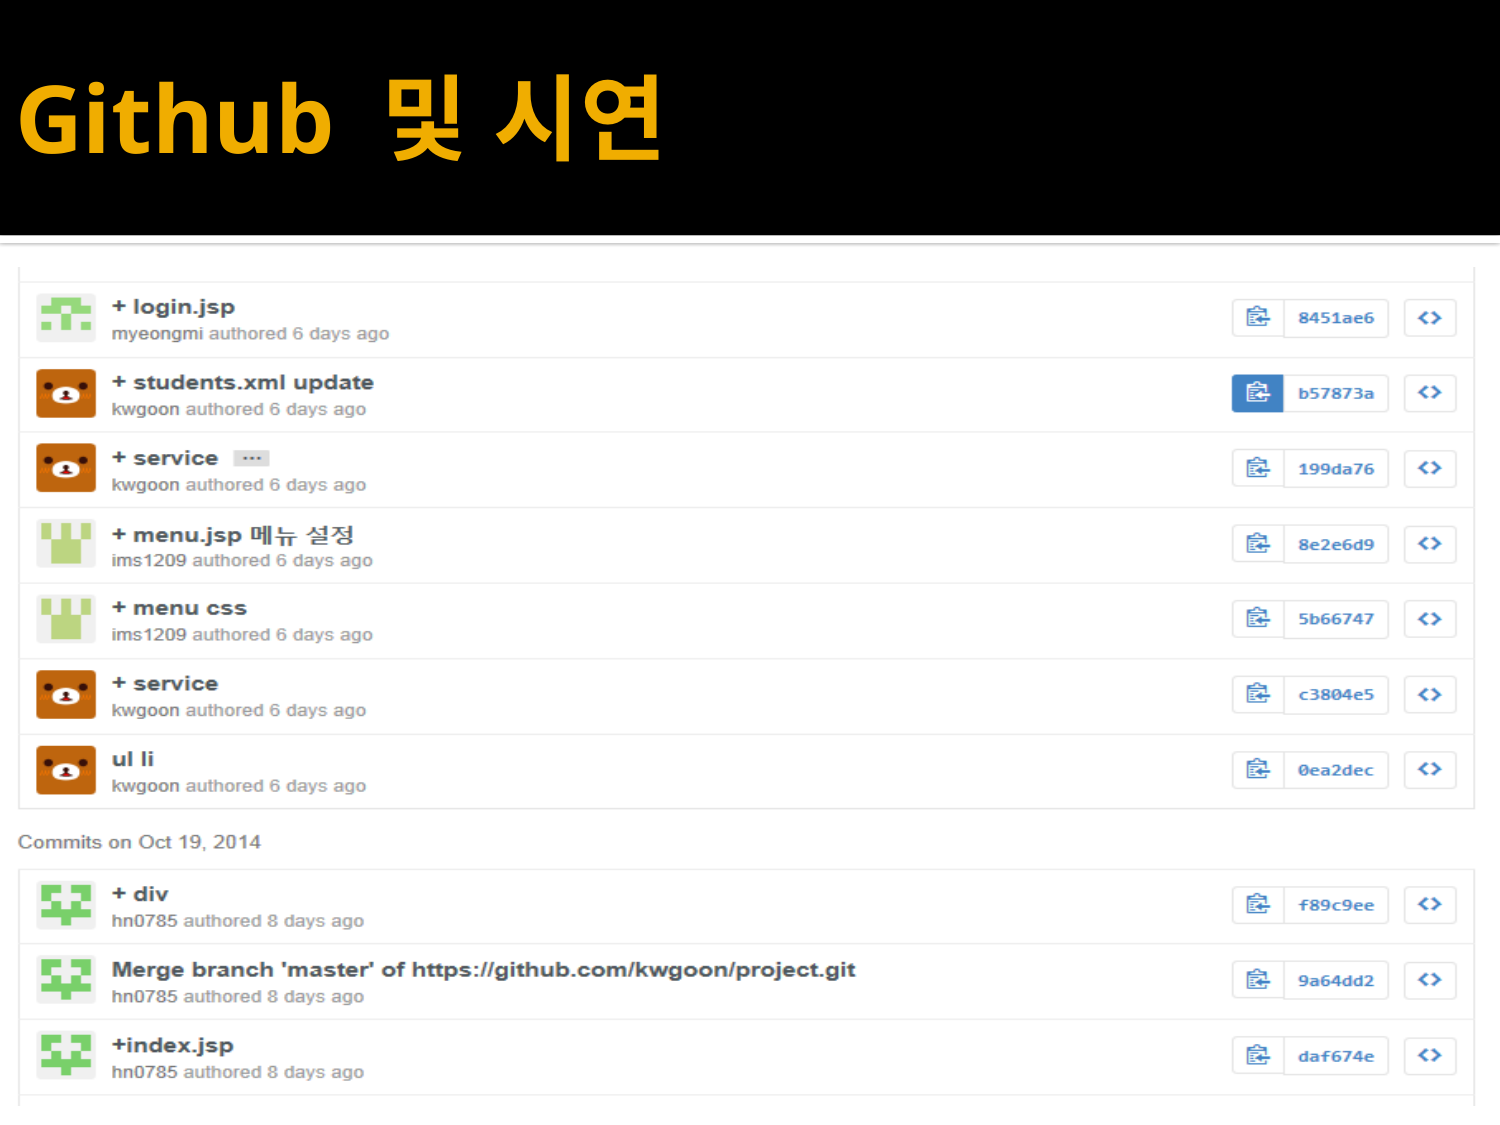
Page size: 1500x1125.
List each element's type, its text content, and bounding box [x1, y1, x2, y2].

title Github 및 시연 [0, 0, 1500, 232]
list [0, 267, 1500, 1106]
